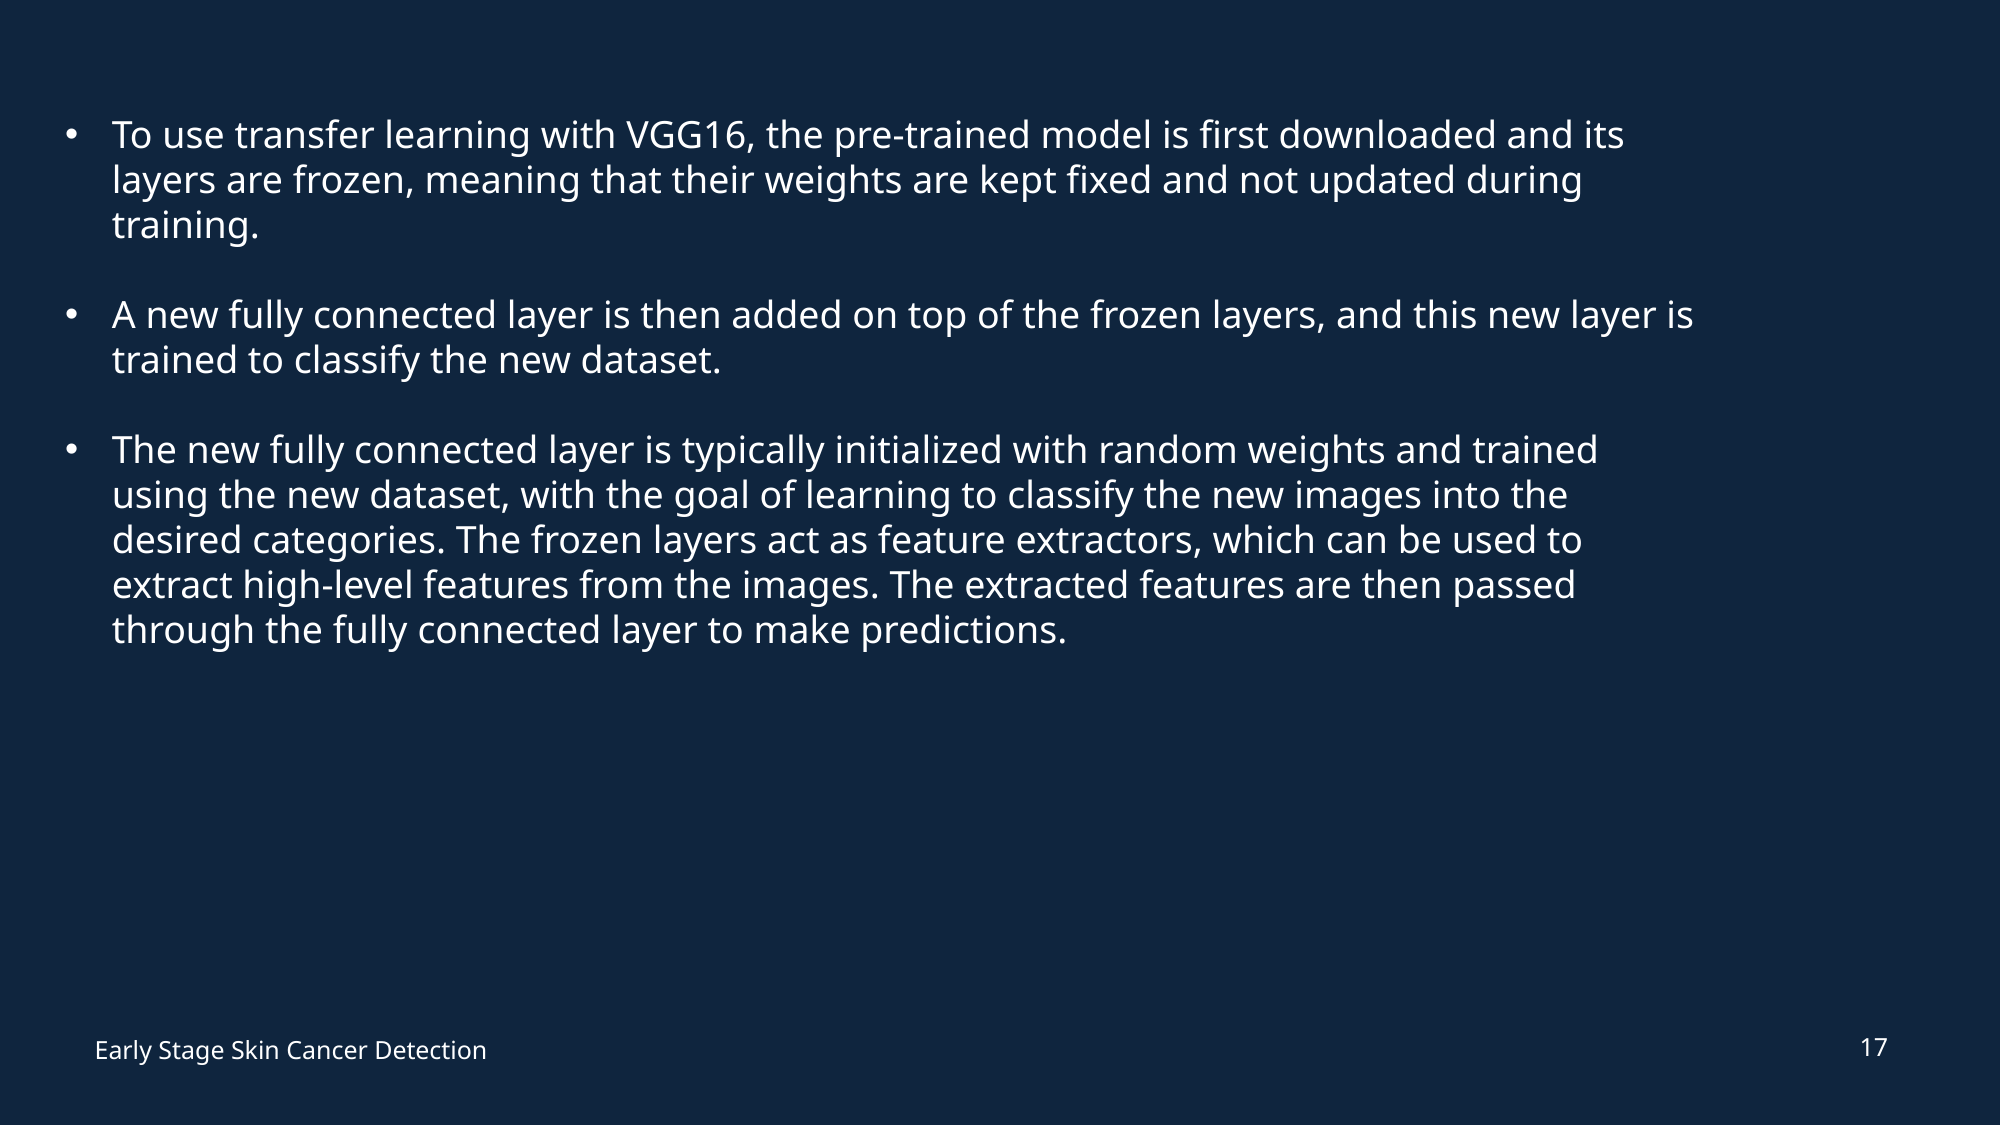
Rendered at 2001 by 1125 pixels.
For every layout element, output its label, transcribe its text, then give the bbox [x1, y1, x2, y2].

text_box 17 [1836, 1018, 1912, 1078]
text_box To use transfer learning with VGG16, the pre-trained model is first downloaded and its layers are frozen, meaning that their weights are kept fixed and not updated during training. A new fully connected layer is then added on top of the frozen layers, and this new layer is trained to classify the new dataset. The new fully connected layer is typically initialized with random weights and trained using the new dataset, with the goal of learning to classify the new images into the desired categories. The frozen layers act as feature extractors, which can be used to extract high-level features from the images. The extracted features are then passed through the fully connected layer to make predictions. [50, 33, 1714, 659]
footer Early Stage Skin Cancer Detection [79, 1020, 755, 1080]
